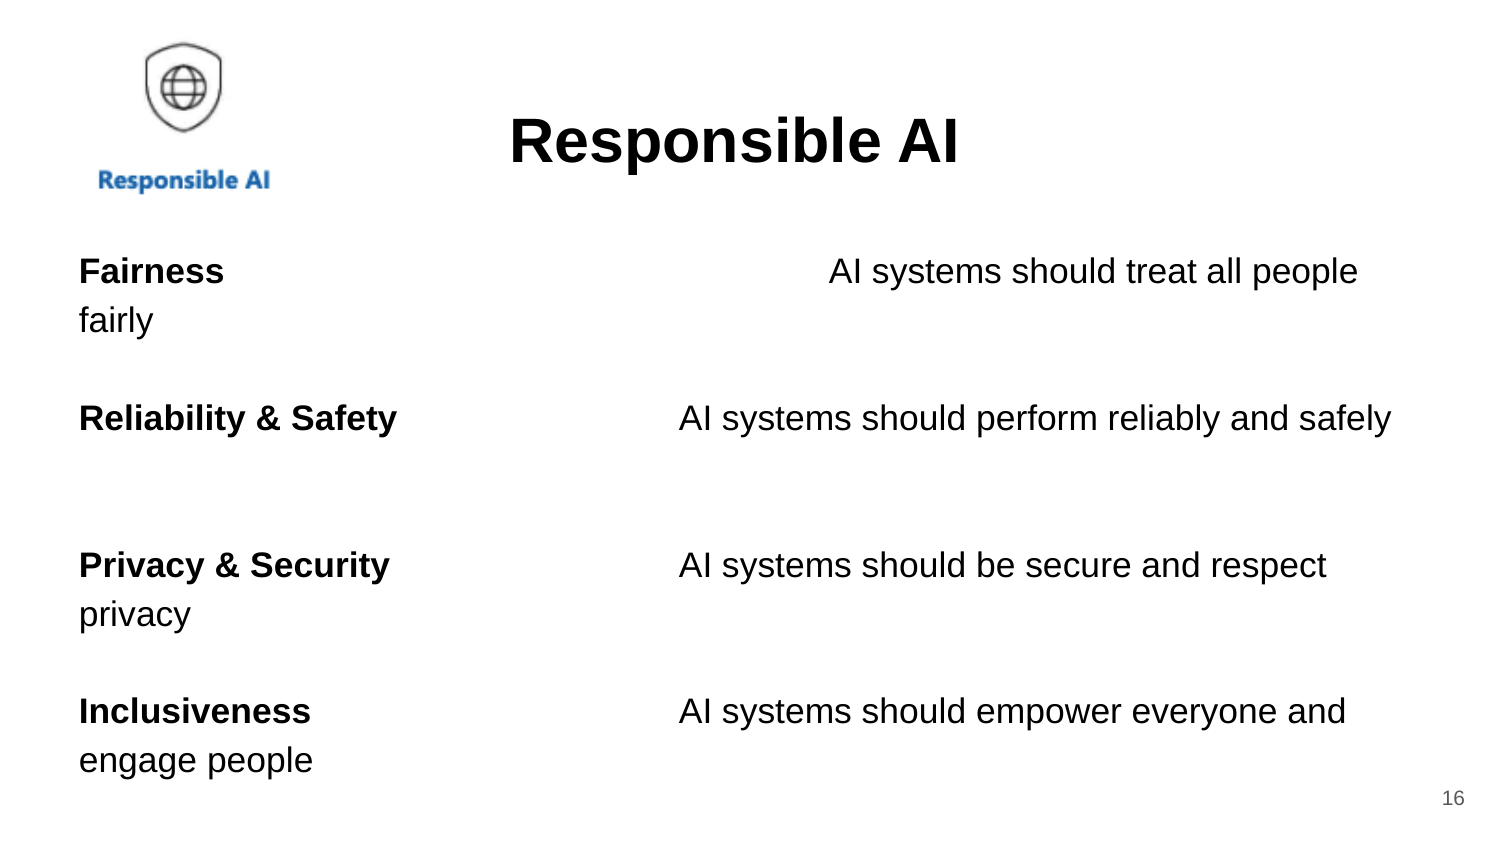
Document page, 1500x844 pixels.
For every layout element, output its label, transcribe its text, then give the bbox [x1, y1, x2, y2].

slide_number ‹#› [1389, 764, 1480, 830]
picture [69, 7, 309, 215]
title Responsible AI [412, 72, 1058, 167]
text_box Fairness AI systems should treat all people fairly Reliability & Safety AI systems should perform reliably and safely Privacy & Security AI systems should be secure and respect privacy Inclusiveness AI systems should empower everyone and engage people Transparency AI systems should be understandable Accountability People should be accountable for AI systems [63, 226, 1456, 844]
